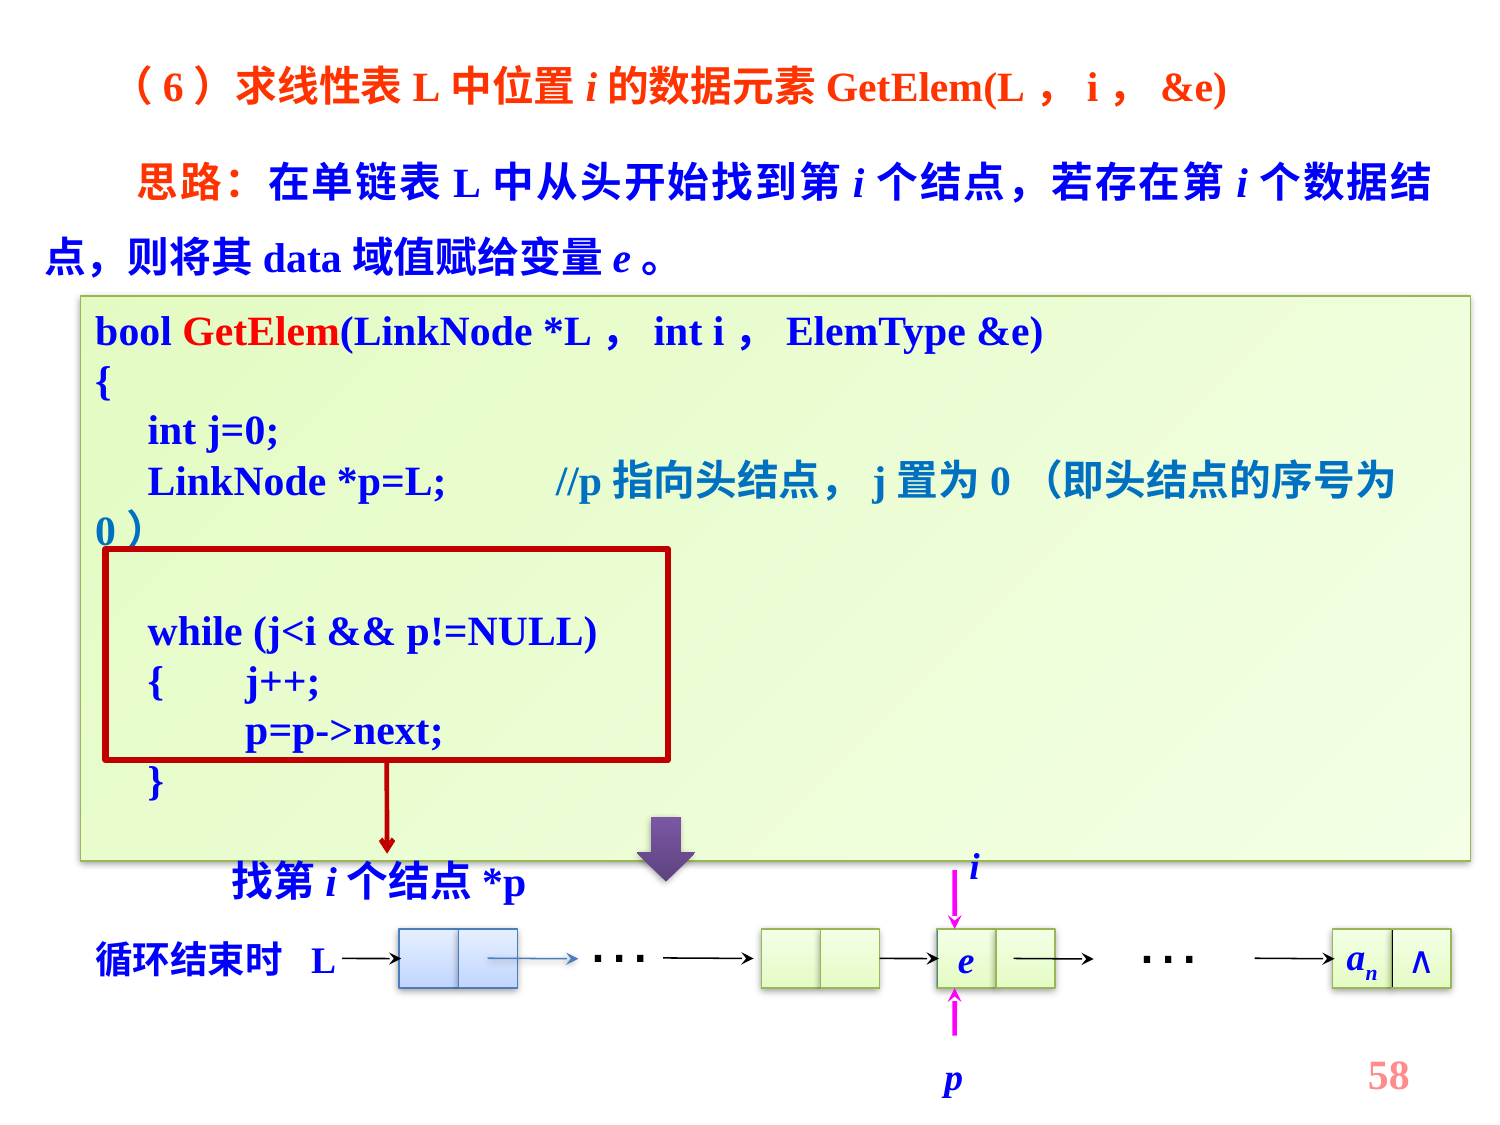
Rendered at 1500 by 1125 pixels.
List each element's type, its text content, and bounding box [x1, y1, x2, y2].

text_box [80, 816, 1451, 1107]
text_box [105, 548, 669, 815]
text_box （6）求线性表L中位置i的数据元素GetElem(L，i，&e) 思路：在单链表L中从头开始找到第i个结点，若存在第i个数据结点，则将其data域值赋给变量e。 [29, 42, 1448, 289]
text_box bool GetElem(LinkNode *L，int i，ElemType &e) { int j=0; LinkNode *p=L; //p指向头结点，j置为0（即头结点的序号为0） while (j<i && p!=NULL) { j++; p=p->next; } [80, 295, 1471, 862]
